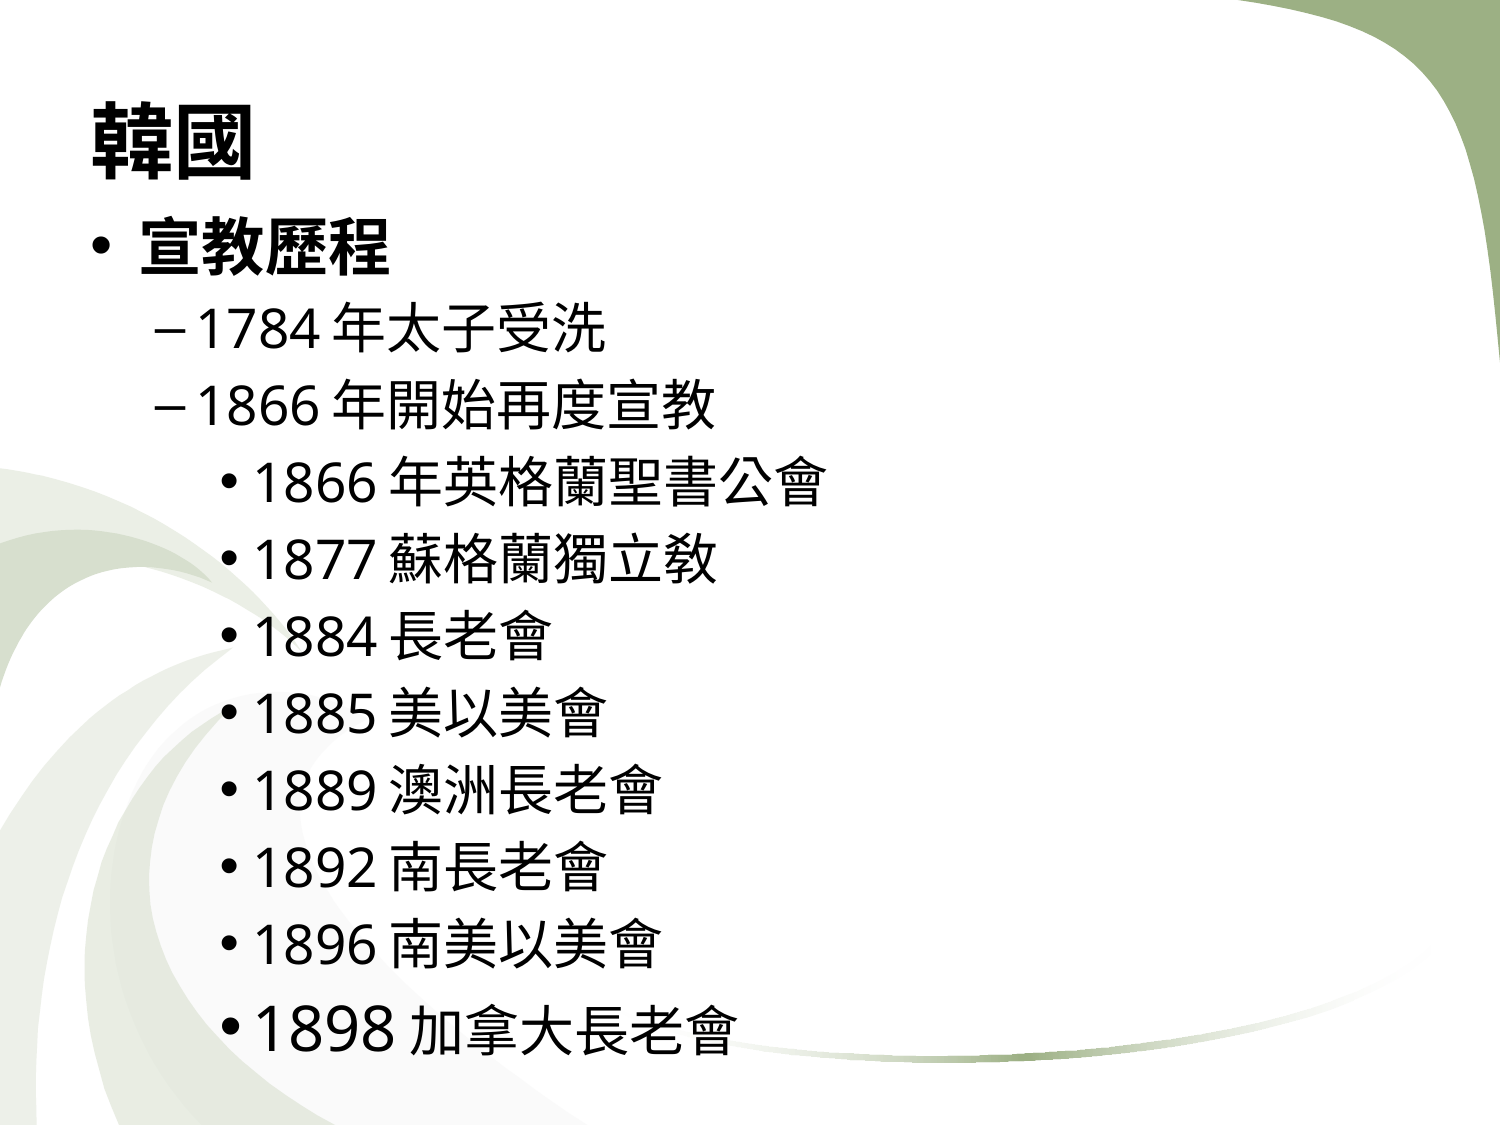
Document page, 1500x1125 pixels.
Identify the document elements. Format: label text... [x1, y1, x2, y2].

title 韓國 [75, 45, 1425, 199]
list 宣教歷程 1784年太子受洗 1866年開始再度宣教 1866年英格蘭聖書公會 1877蘇格蘭獨立敎 1884長老會 1885美以美會 1889澳洲長老會 1892南長老會 1896南美以美會 1898加拿大長老會 [75, 199, 1425, 1079]
